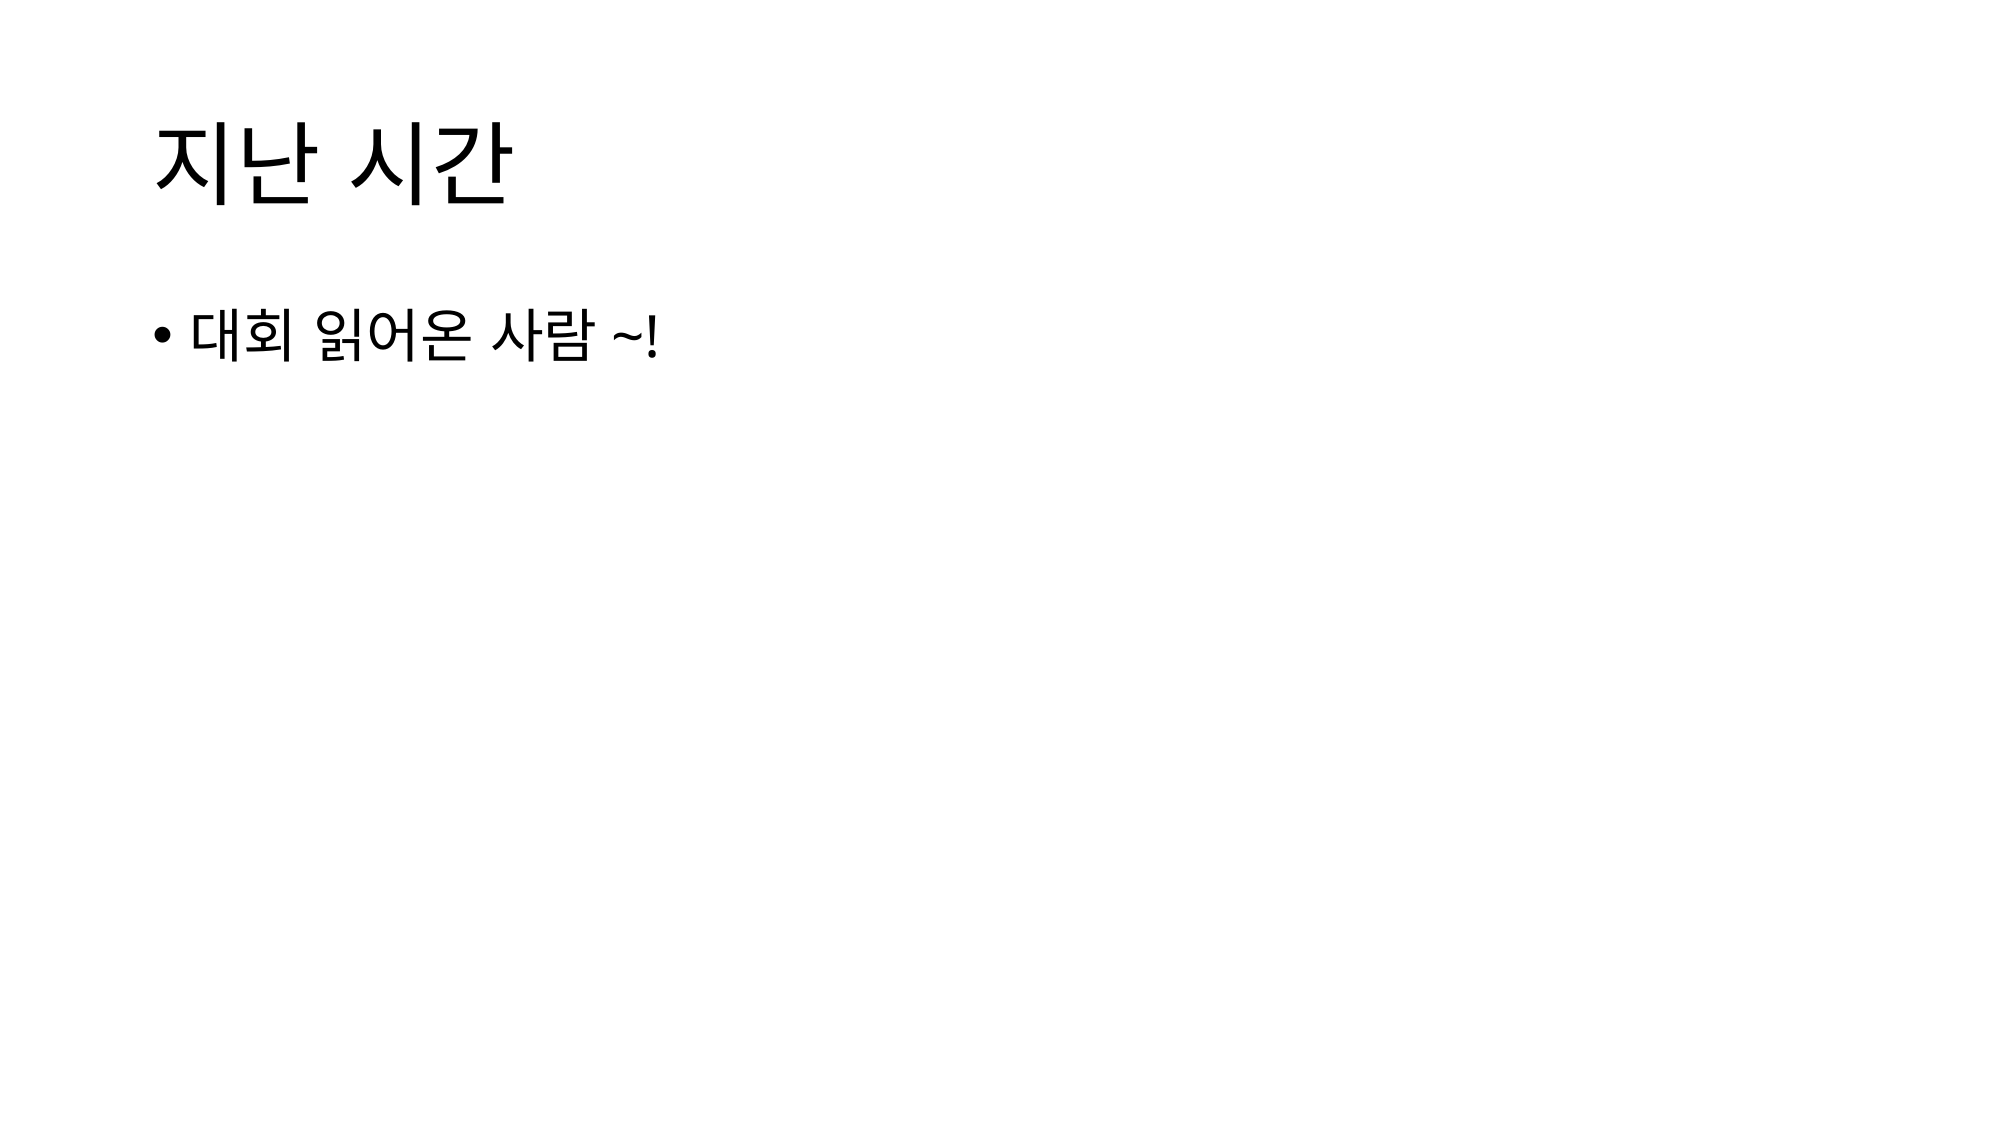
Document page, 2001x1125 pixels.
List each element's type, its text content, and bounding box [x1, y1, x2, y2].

title 지난 시간 [137, 59, 1863, 278]
list 대회 읽어온 사람~! [137, 299, 1863, 1014]
